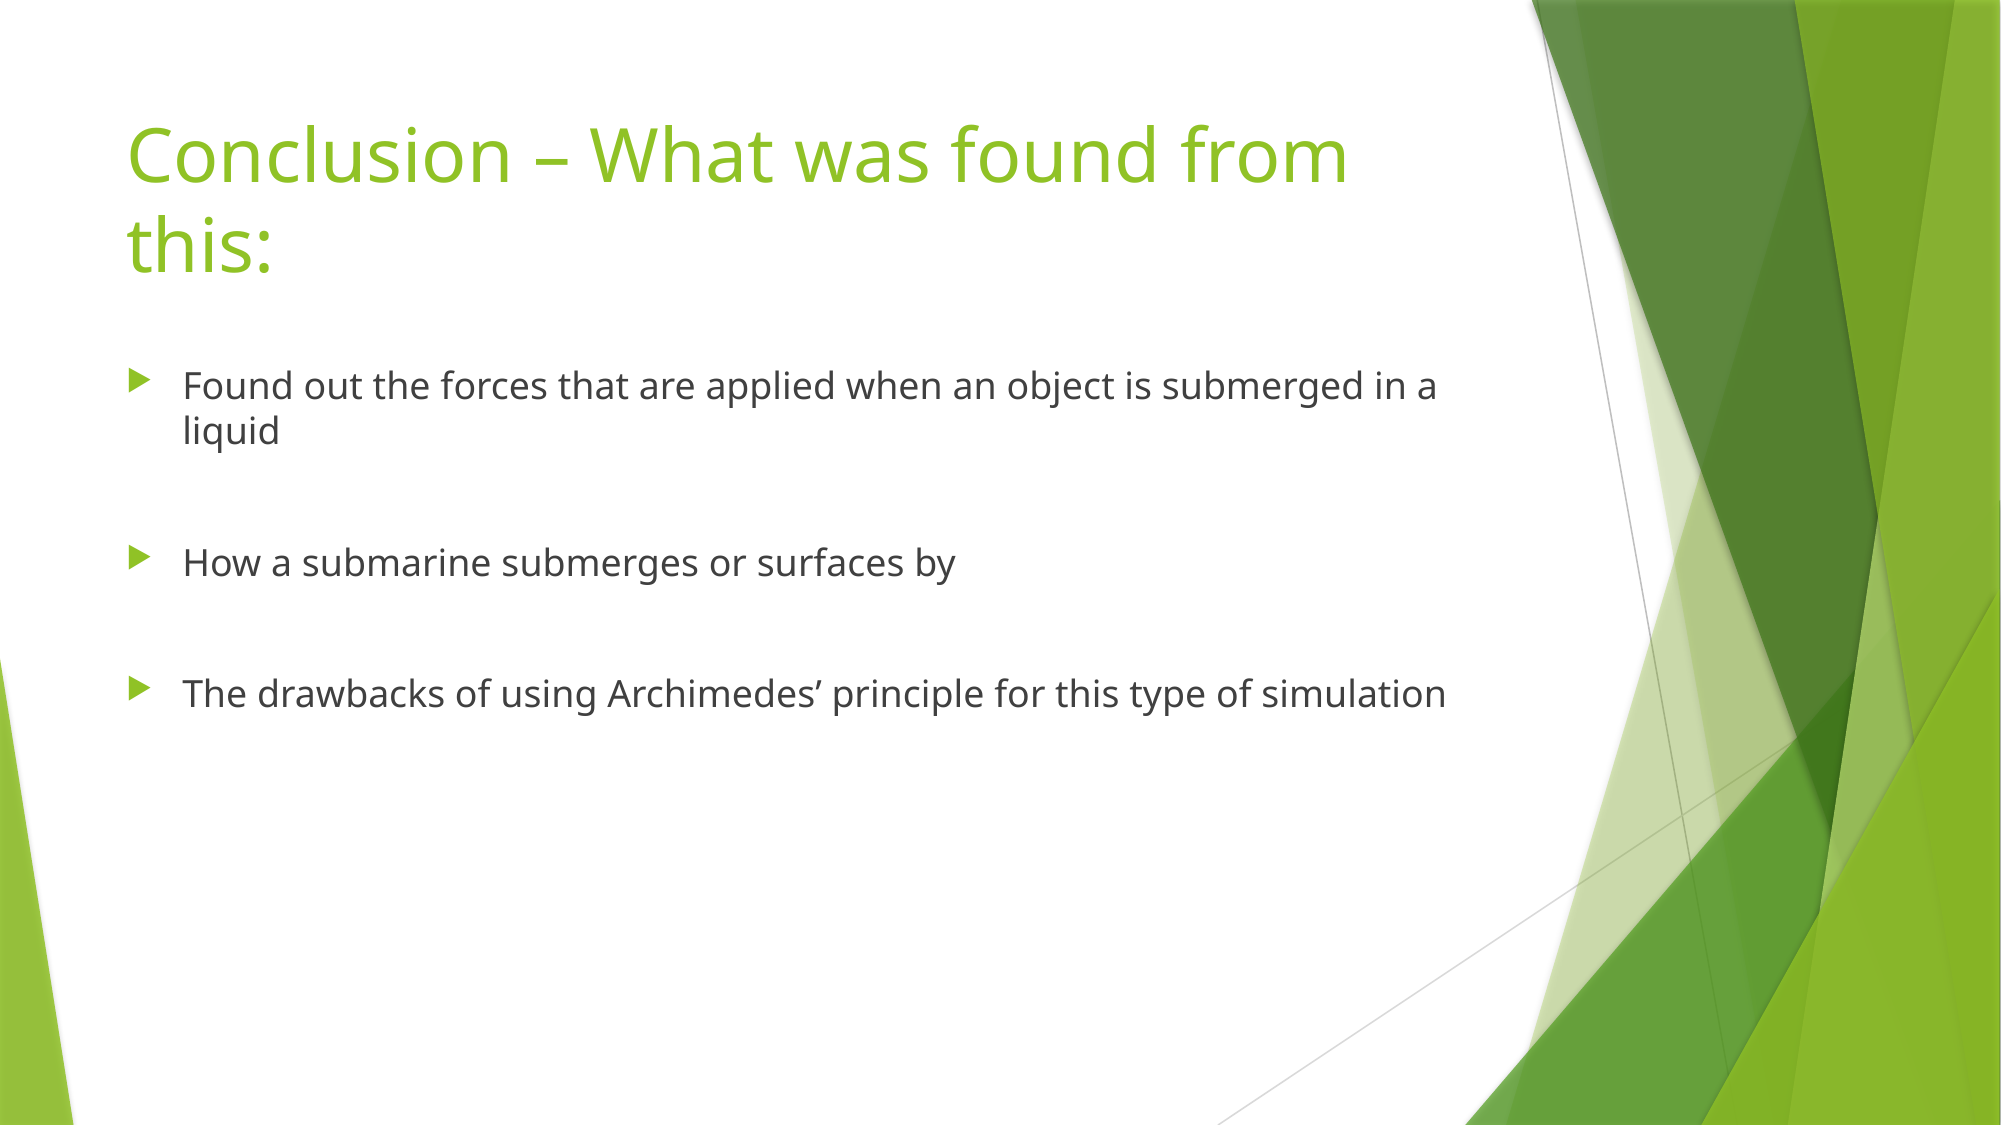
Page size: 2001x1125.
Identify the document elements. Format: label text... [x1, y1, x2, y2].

title Conclusion – What was found from this: [111, 99, 1522, 317]
list Found out the forces that are applied when an object is submerged in a liquid How a submarine submerges or surfaces by The drawbacks of using Archimedes’ principle for this type of simulation [111, 354, 1522, 992]
